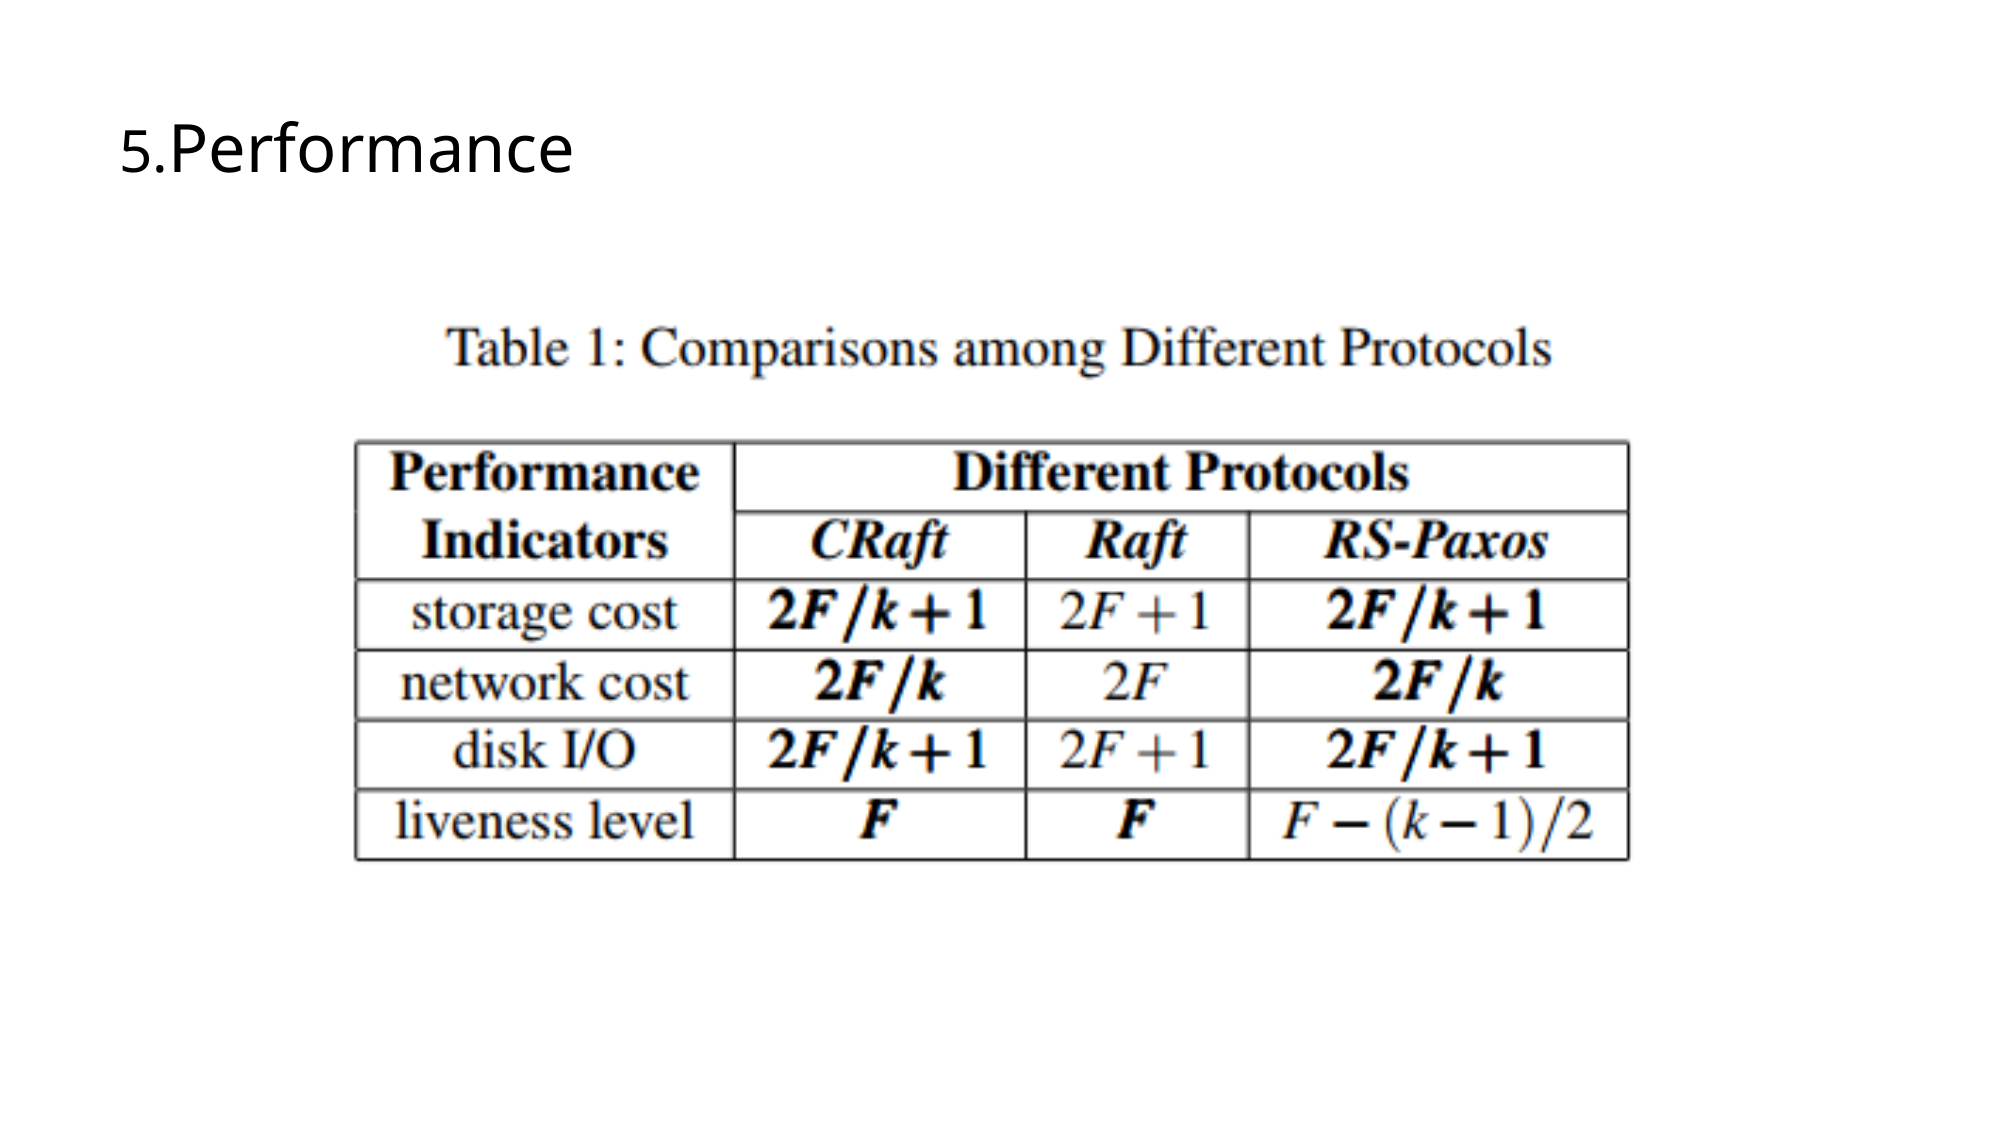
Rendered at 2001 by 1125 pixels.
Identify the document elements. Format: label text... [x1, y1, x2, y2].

picture [307, 256, 1693, 947]
text_box 5.Performance [104, 97, 1969, 1106]
